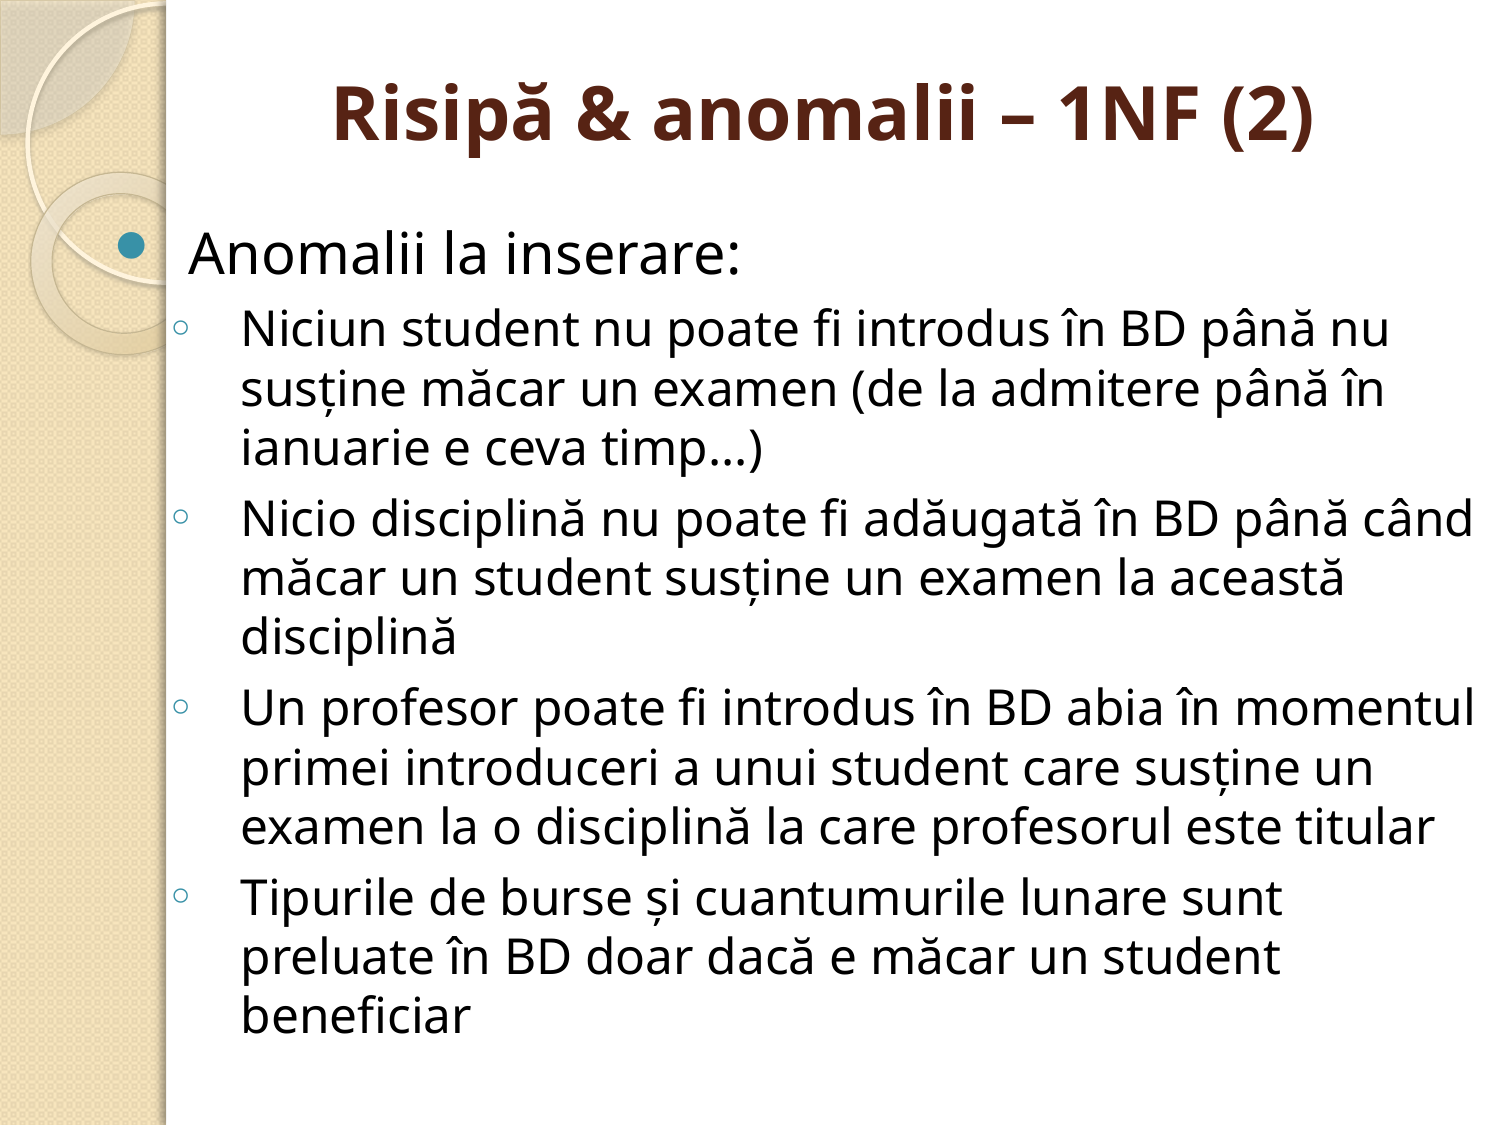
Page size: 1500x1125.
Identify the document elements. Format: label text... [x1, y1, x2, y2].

list Anomalii la inserare: Niciun student nu poate fi introdus în BD până nu susţine măcar un examen (de la admitere până în ianuarie e ceva timp...) Nicio disciplină nu poate fi adăugată în BD până când măcar un student susţine un examen la această disciplină Un profesor poate fi introdus în BD abia în momentul primei introduceri a unui student care susţine un examen la o disciplină la care profesorul este titular Tipurile de burse şi cuantumurile lunare sunt preluate în BD doar dacă e măcar un student beneficiar [86, 209, 1500, 1106]
title Risipă & anomalii – 1NF (2) [167, 13, 1479, 209]
